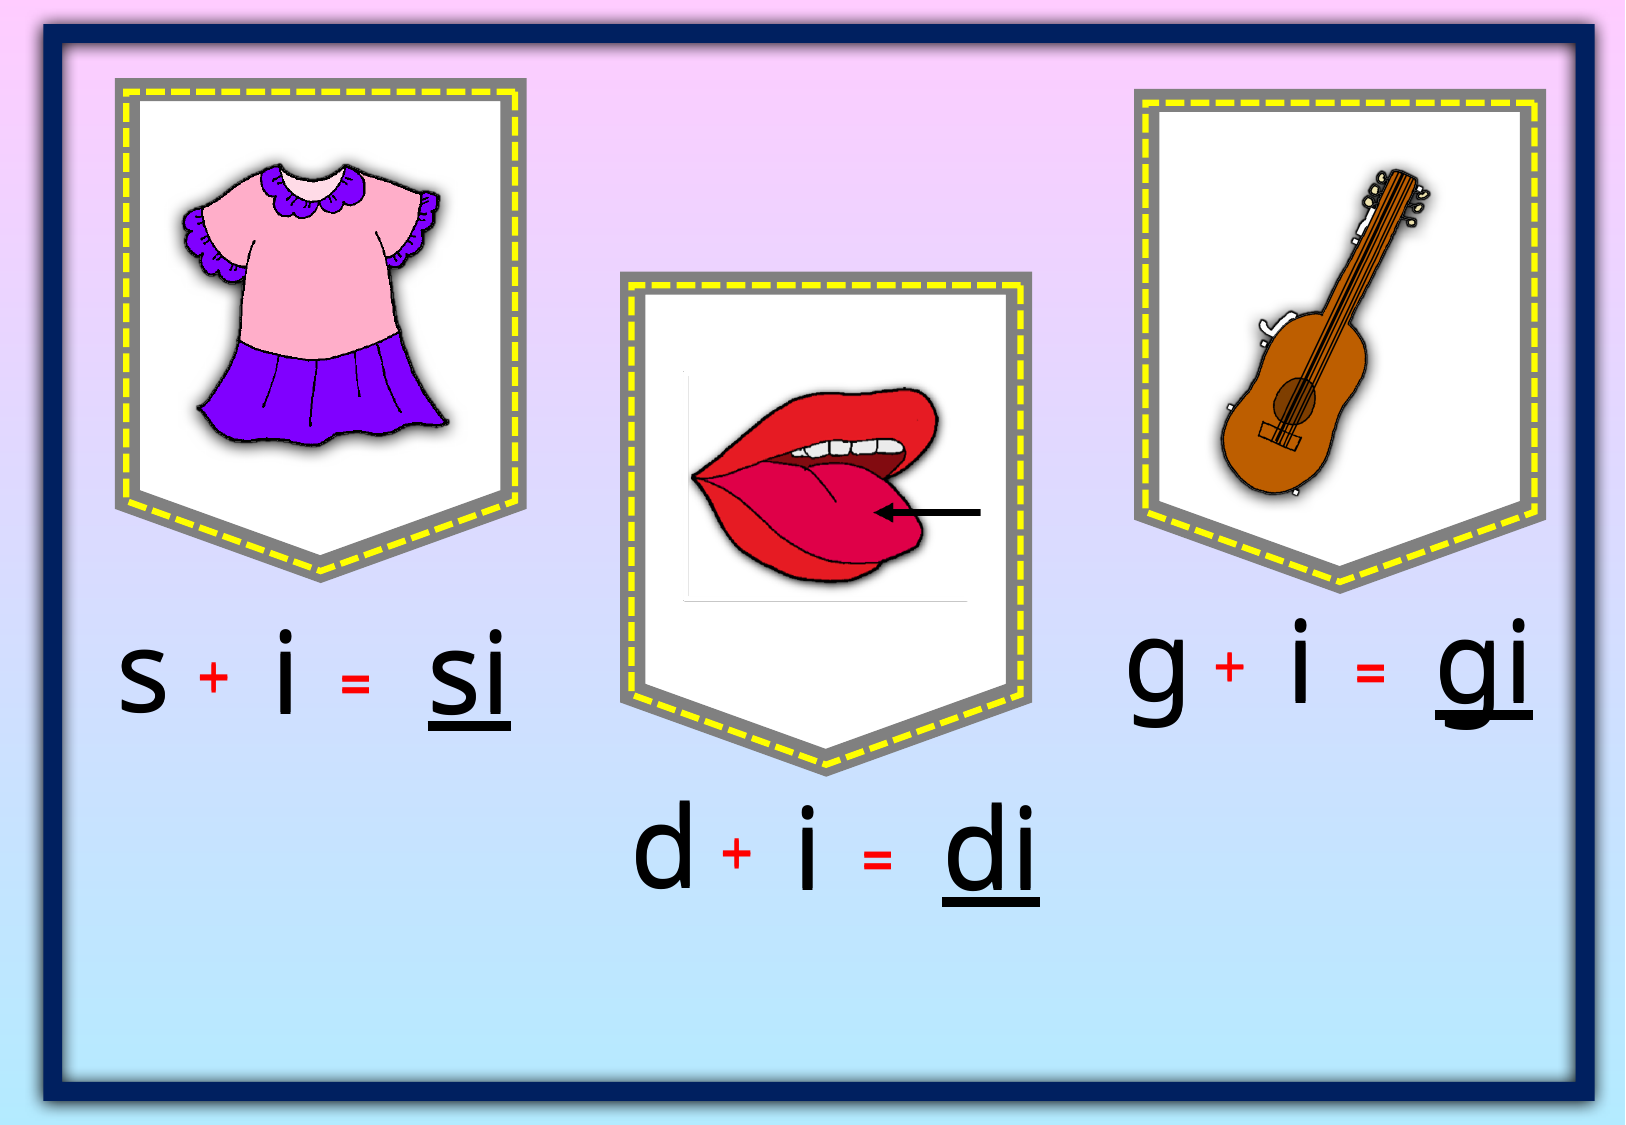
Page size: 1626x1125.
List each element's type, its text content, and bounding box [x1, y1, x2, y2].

text_box = [311, 640, 401, 726]
text_box [43, 24, 1595, 1101]
picture [168, 145, 455, 469]
text_box d [586, 766, 709, 917]
text_box gi [1400, 581, 1605, 732]
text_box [115, 79, 526, 582]
text_box s [64, 591, 223, 741]
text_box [1135, 89, 1545, 593]
text_box + [691, 809, 782, 895]
picture [669, 358, 982, 616]
text_box i [709, 776, 907, 919]
text_box = [833, 816, 924, 901]
text_box + [169, 633, 260, 719]
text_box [621, 272, 1032, 776]
text_box si [385, 592, 590, 743]
text_box + [1184, 622, 1275, 708]
text_box i [1202, 593, 1400, 732]
text_box = [1326, 629, 1417, 715]
text_box di [907, 768, 1112, 919]
text_box i [187, 592, 385, 743]
picture [1265, 143, 1401, 514]
text_box g [1079, 580, 1202, 730]
